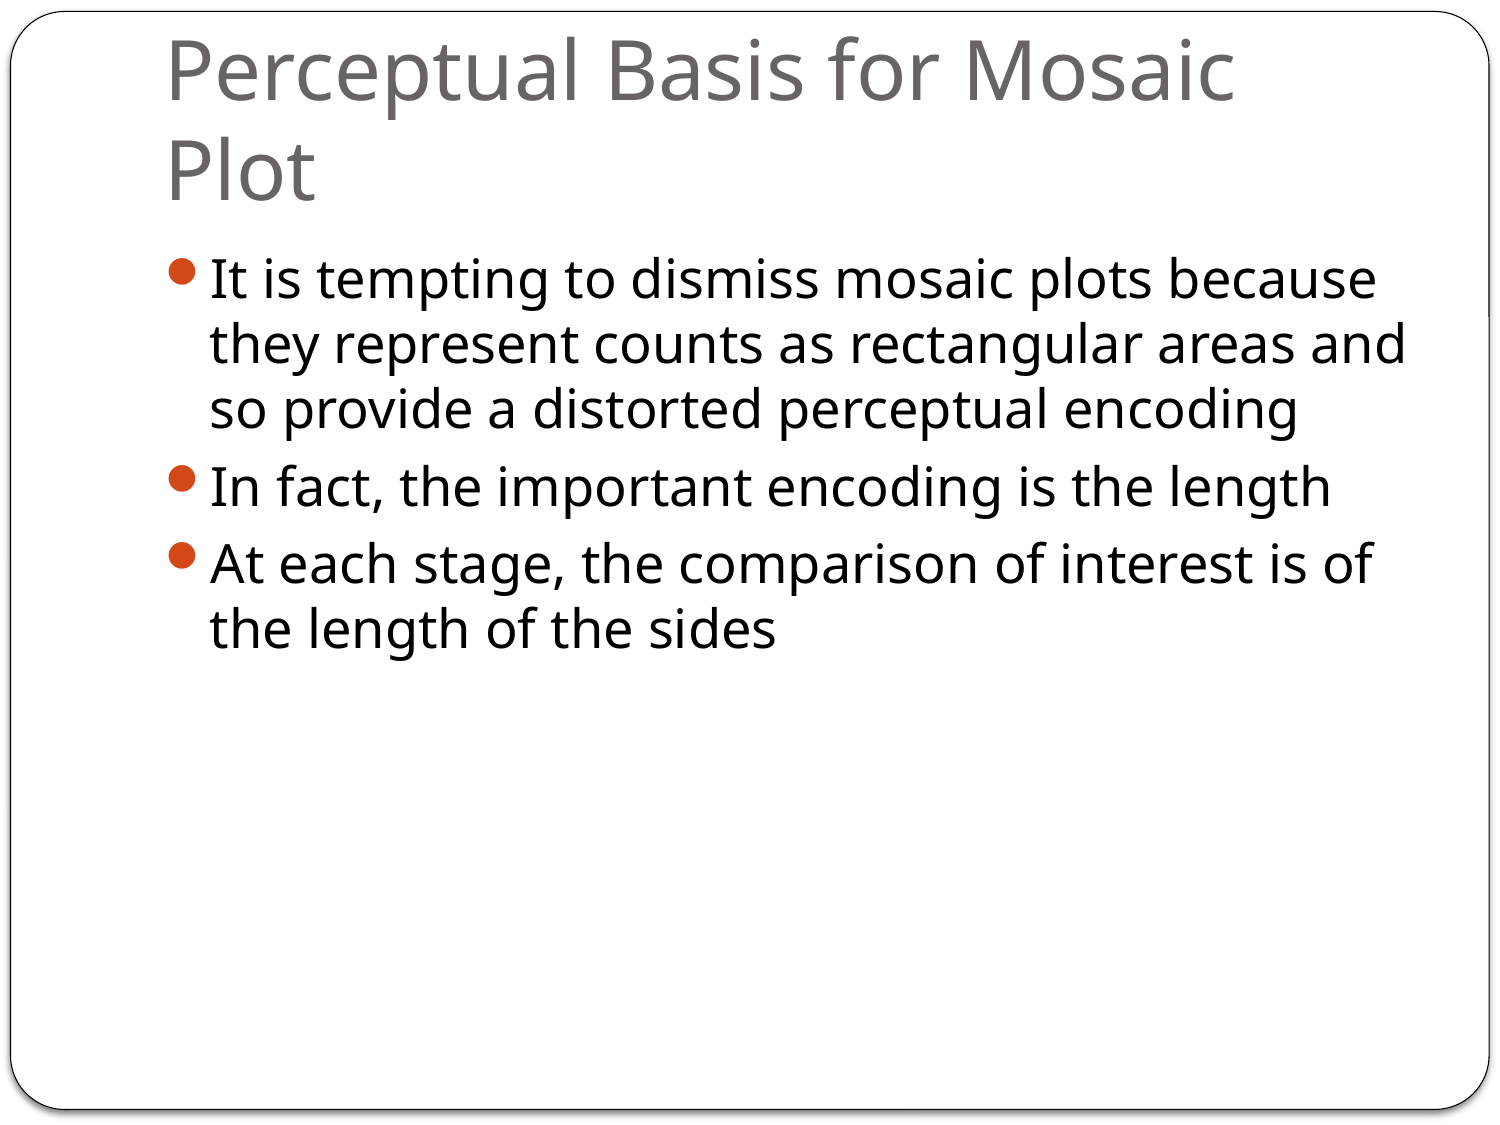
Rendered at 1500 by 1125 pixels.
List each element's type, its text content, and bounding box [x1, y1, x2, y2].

list It is tempting to dismiss mosaic plots because they represent counts as rectangular areas and so provide a distorted perceptual encoding In fact, the important encoding is the length At each stage, the comparison of interest is of the length of the sides [150, 237, 1425, 988]
title Perceptual Basis for Mosaic Plot [150, 45, 1425, 233]
